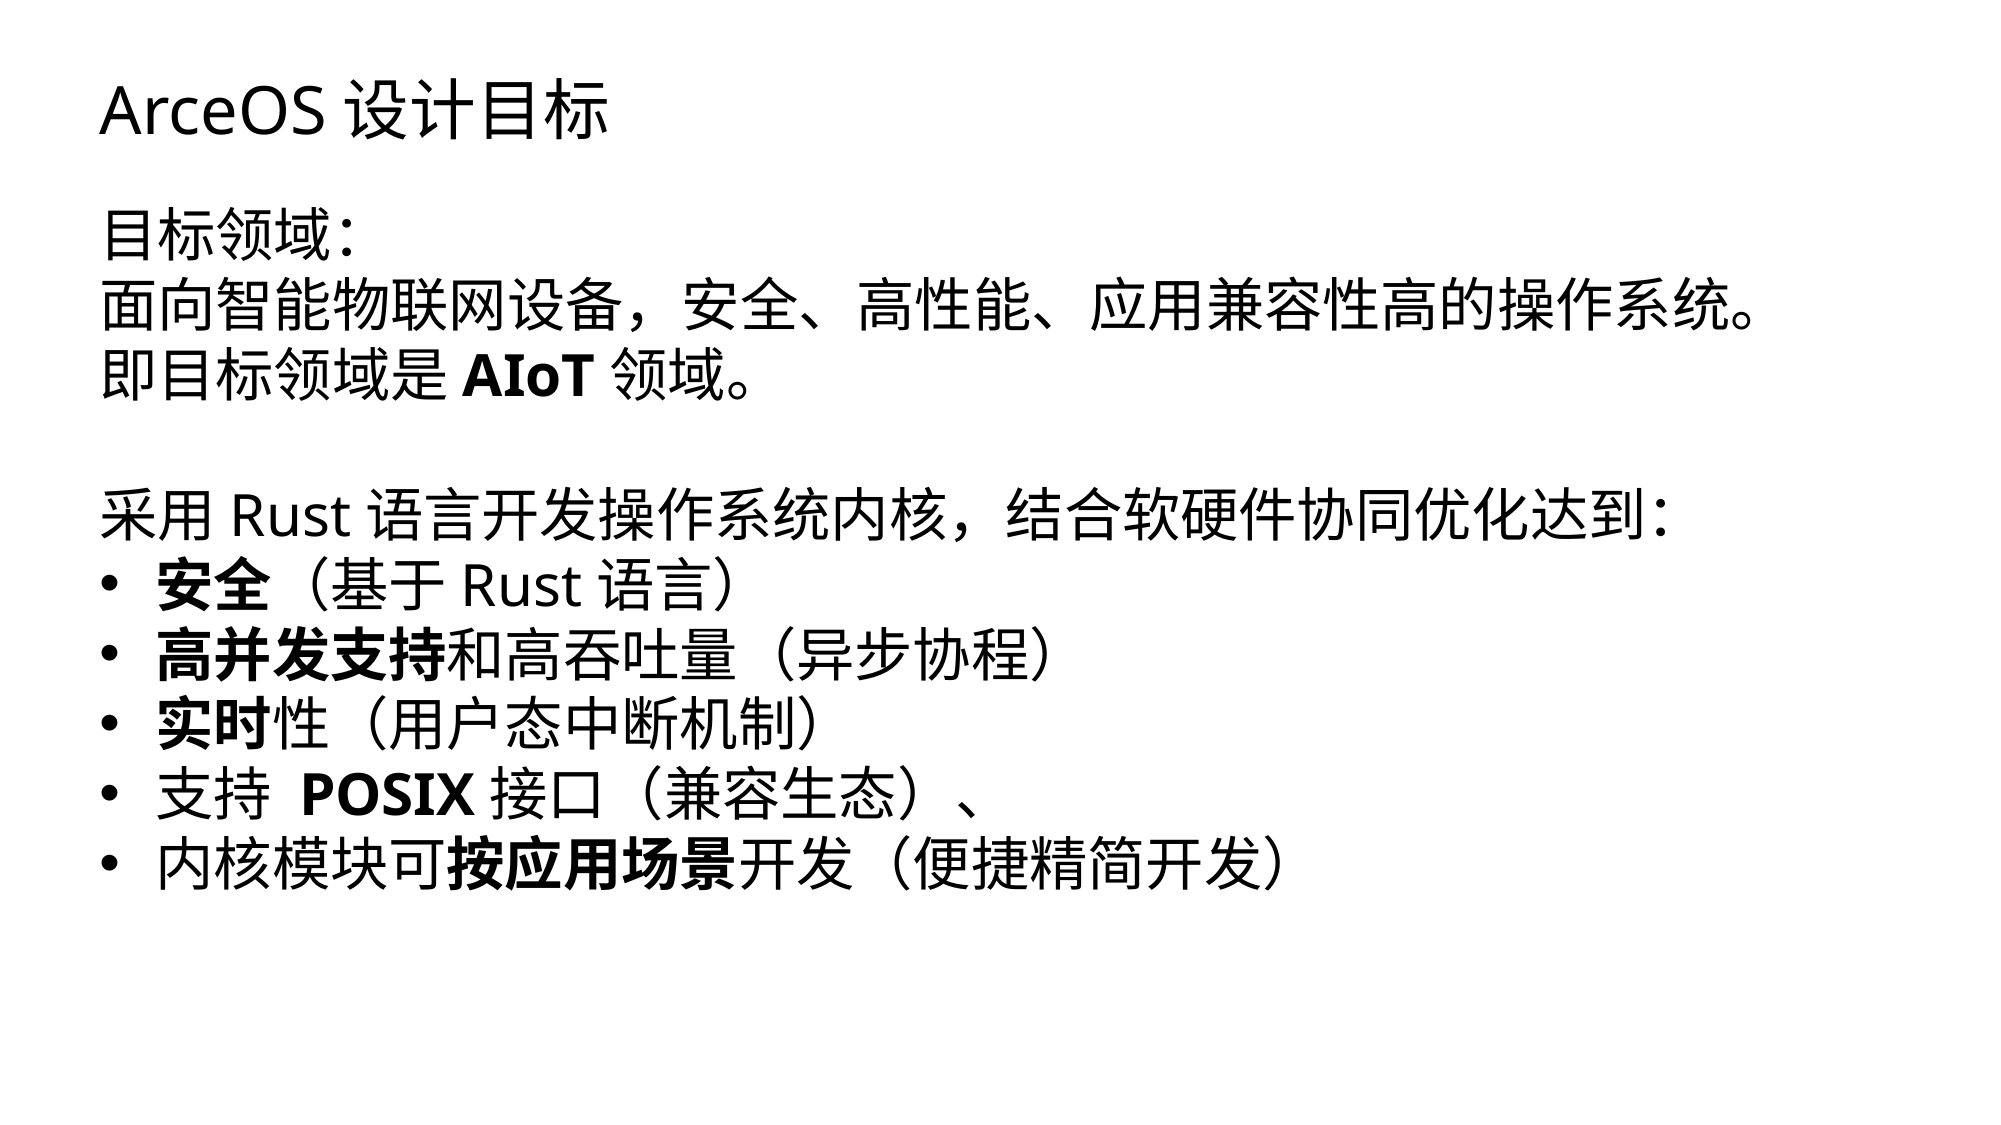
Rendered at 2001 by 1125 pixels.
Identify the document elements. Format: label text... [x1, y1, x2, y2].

text_box ArceOS设计目标 [84, 60, 1721, 156]
text_box 目标领域： 面向智能物联网设备，安全、高性能、应用兼容性高的操作系统。即目标领域是AIoT领域。 采用Rust语言开发操作系统内核，结合软硬件协同优化达到： 安全（基于Rust语言） 高并发支持和高吞吐量（异步协程） 实时性（用户态中断机制） 支持 POSIX接口（兼容生态）、 内核模块可按应用场景开发（便捷精简开发） [84, 190, 1839, 905]
